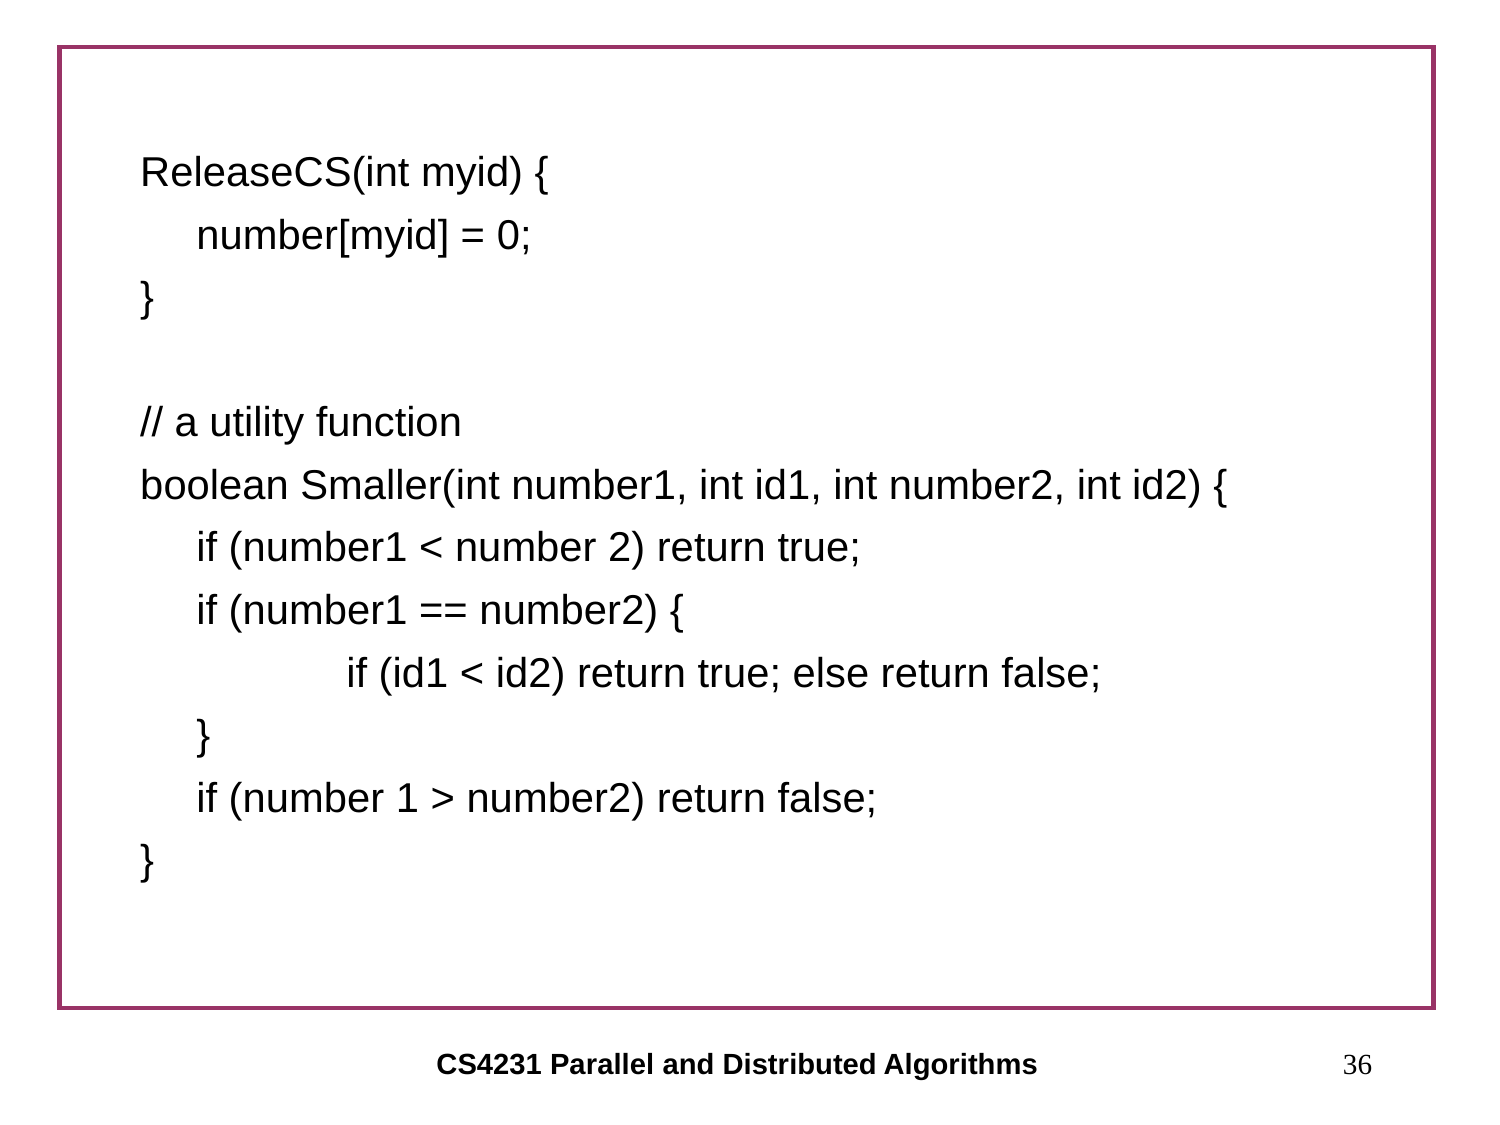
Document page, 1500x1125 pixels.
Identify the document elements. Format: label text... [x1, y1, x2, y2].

list ReleaseCS(int myid) { number[myid] = 0; } // a utility function boolean Smaller(int number1, int id1, int number2, int id2) { if (number1 < number 2) return true; if (number1 == number2) { if (id1 < id2) return true; else return false; } if (number 1 > number2) return false; } [125, 137, 1400, 1063]
slide_number 36 [1074, 1063, 1388, 1101]
footer CS4231 Parallel and Distributed Algorithms [212, 1063, 1074, 1101]
